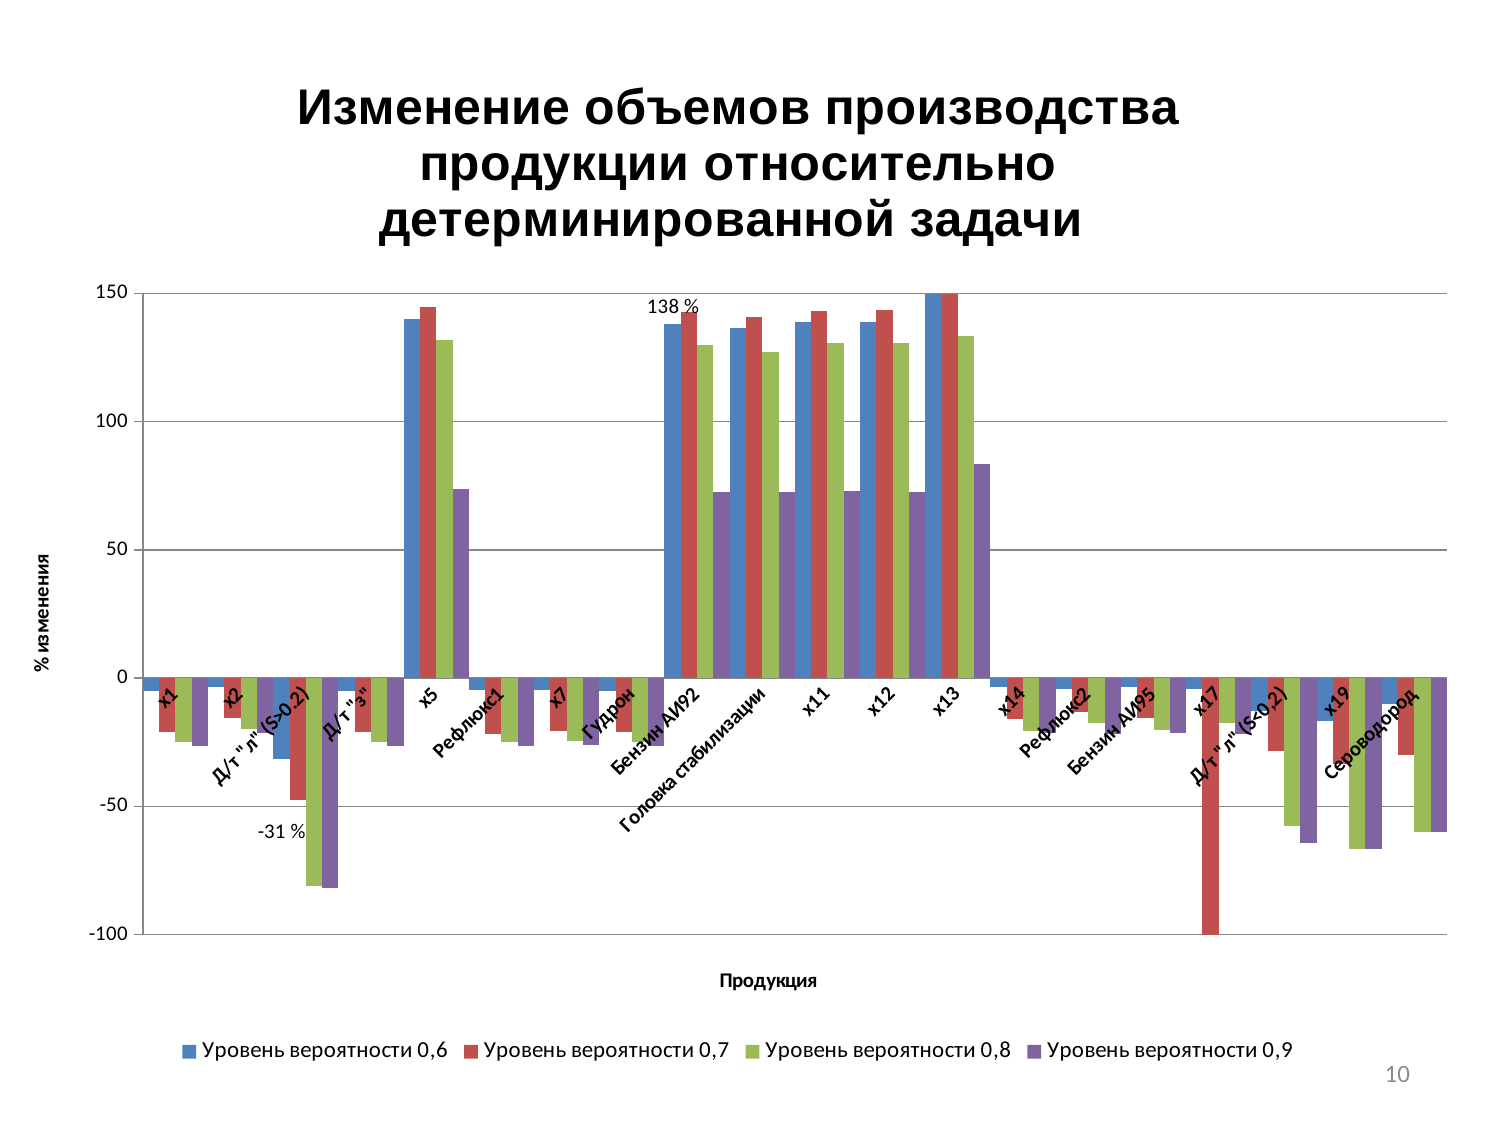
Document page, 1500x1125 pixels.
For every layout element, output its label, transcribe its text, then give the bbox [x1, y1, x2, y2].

chart [0, 34, 1477, 1070]
slide_number 10 [1074, 1077, 1425, 1103]
